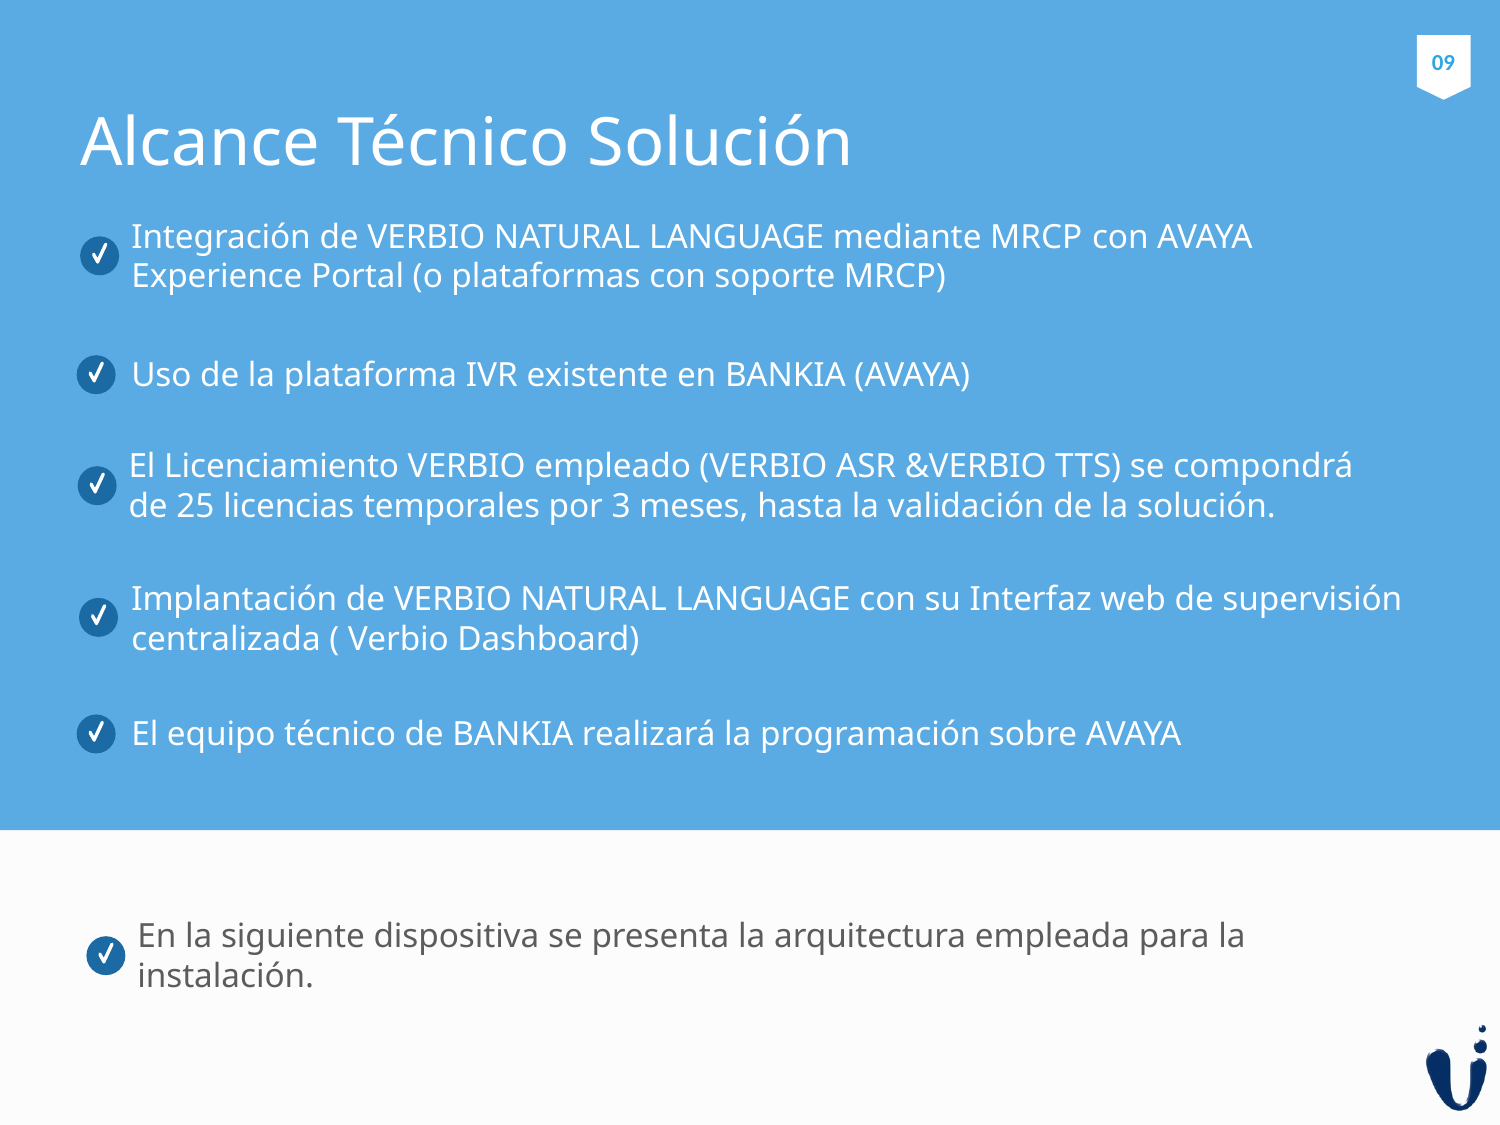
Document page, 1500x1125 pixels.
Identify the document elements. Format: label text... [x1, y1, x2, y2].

title Alcance Técnico Solución [64, 80, 1258, 197]
text_box 09 [1414, 33, 1473, 102]
text_box [91, 604, 107, 626]
text_box [74, 712, 118, 756]
text_box [76, 595, 121, 639]
text_box [88, 720, 104, 742]
text_box En la siguiente dispositiva se presenta la arquitectura empleada para la instalación. [122, 907, 1417, 1002]
text_box Implantación de VERBIO NATURAL LANGUAGE con su Interfaz web de supervisión centralizada ( Verbio Dashboard) [116, 570, 1447, 665]
picture [1421, 1023, 1491, 1112]
text_box [98, 942, 114, 964]
text_box [74, 353, 118, 397]
text_box El Licenciamiento VERBIO empleado (VERBIO ASR &VERBIO TTS) se compondrá de 25 licencias temporales por 3 meses, hasta la validación de la solución. [113, 437, 1376, 532]
text_box Uso de la plataforma IVR existente en BANKIA (AVAYA) [116, 345, 1417, 401]
text_box [92, 242, 108, 264]
text_box [88, 361, 104, 383]
text_box [78, 234, 122, 278]
text_box [84, 934, 128, 978]
text_box El equipo técnico de BANKIA realizará la programación sobre AVAYA [116, 704, 1417, 760]
text_box [89, 472, 105, 494]
text_box Integración de VERBIO NATURAL LANGUAGE mediante MRCP con AVAYA Experience Portal (o plataformas con soporte MRCP) [116, 207, 1417, 302]
text_box [0, 0, 1500, 832]
text_box [75, 464, 119, 508]
